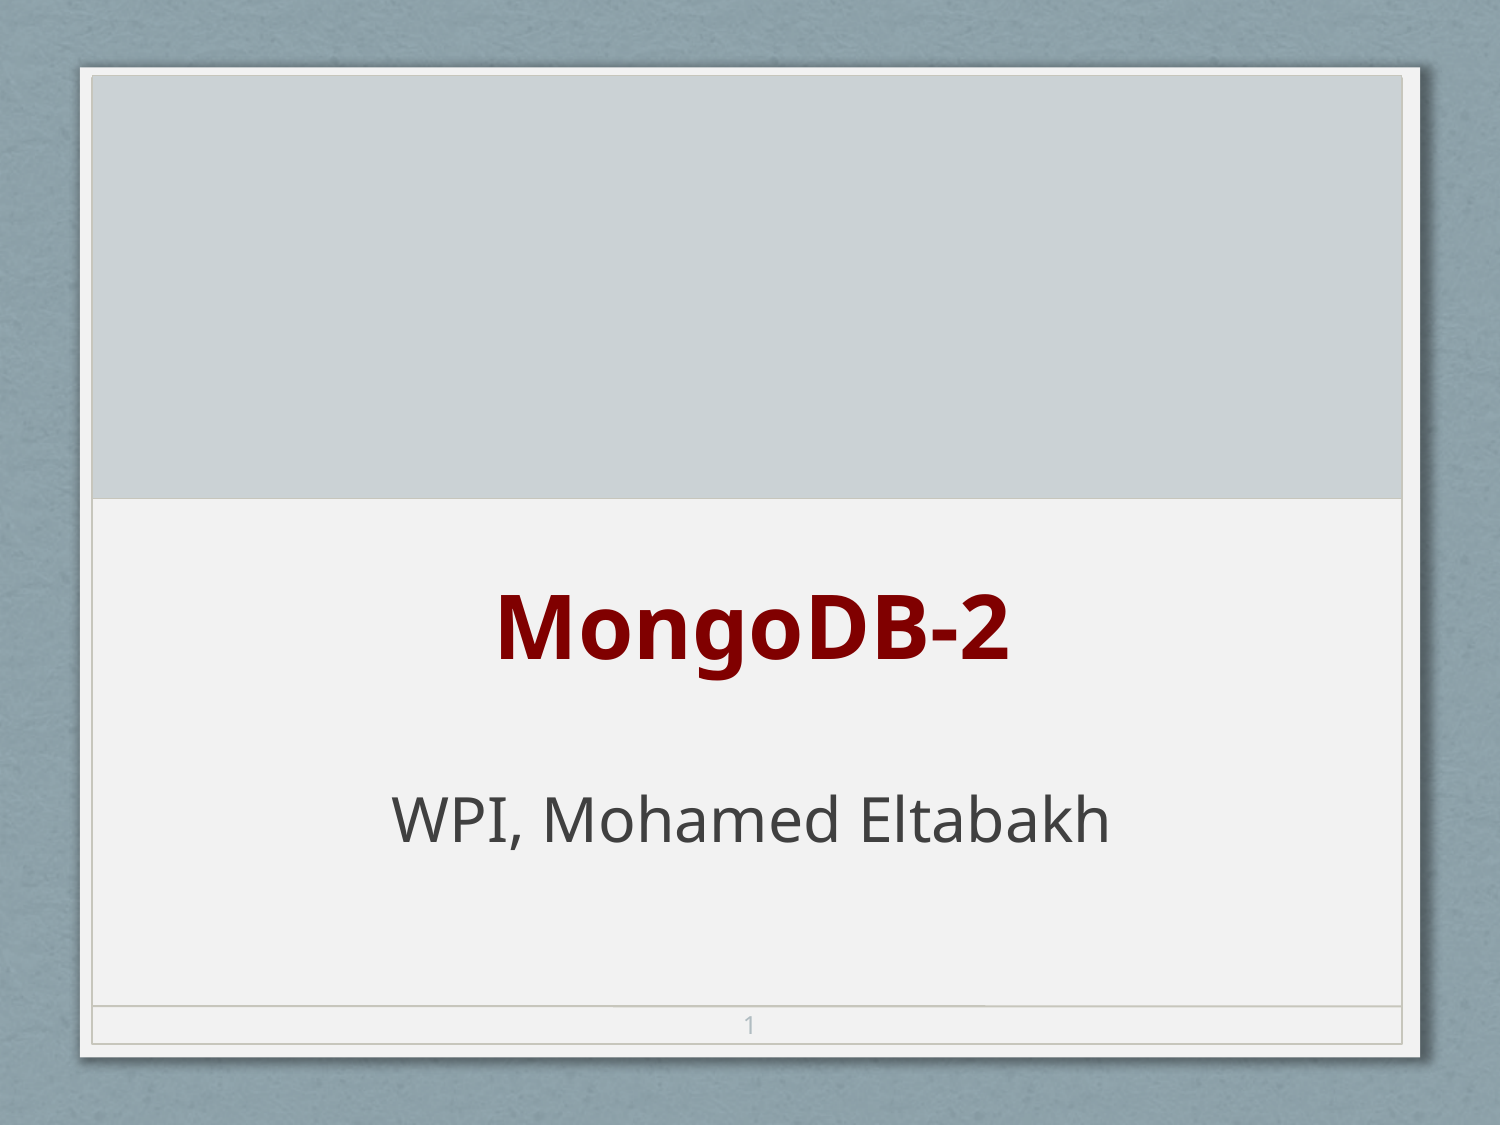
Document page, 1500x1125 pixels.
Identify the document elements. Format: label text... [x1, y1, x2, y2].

subtitle MongoDB-2 WPI, Mohamed Eltabakh [150, 562, 1355, 950]
slide_number 1 [687, 1004, 813, 1049]
